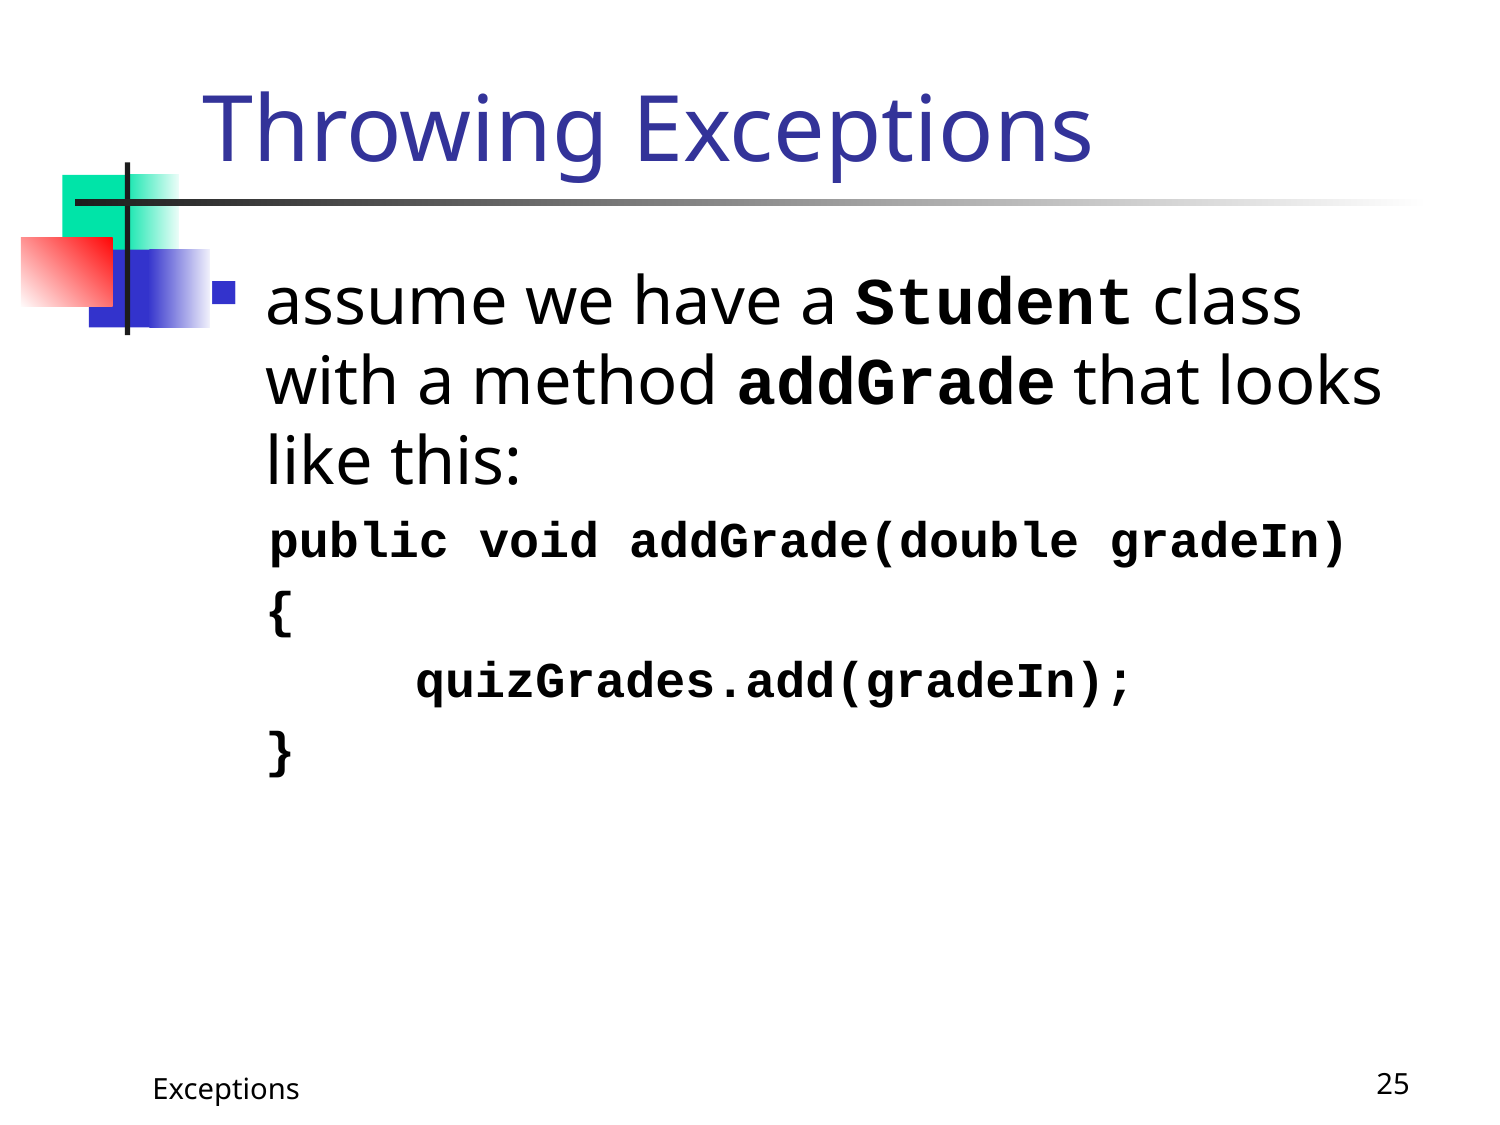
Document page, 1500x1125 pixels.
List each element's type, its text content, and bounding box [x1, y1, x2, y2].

title Throwing Exceptions [187, 0, 1467, 188]
slide_number 25 [1112, 1037, 1426, 1113]
list assume we have a Student class with a method addGrade that looks like this: public void addGrade(double gradeIn) { quizGrades.add(gradeIn); } [193, 249, 1470, 1007]
footer Exceptions [137, 1037, 613, 1113]
